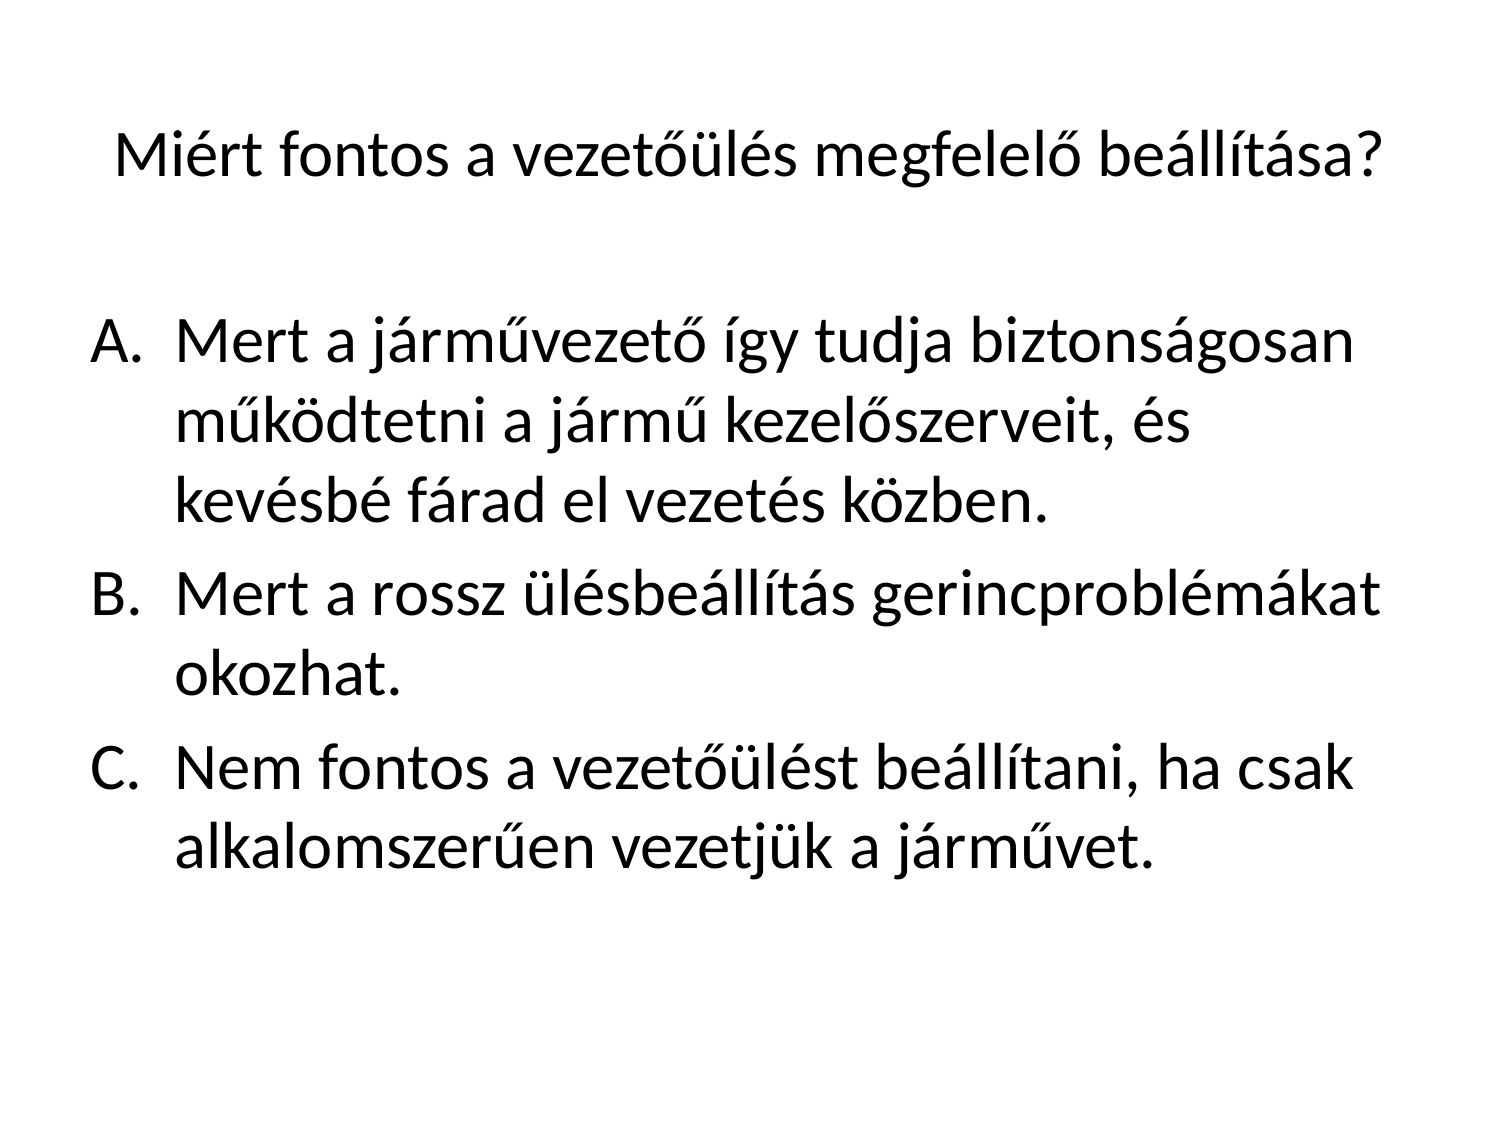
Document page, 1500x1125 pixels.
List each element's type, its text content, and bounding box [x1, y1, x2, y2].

list Miért fontos a vezetőülés megfelelő beállítása? Mert a járművezető így tudja biztonságosan működtetni a jármű kezelőszerveit, és kevésbé fárad el vezetés közben. Mert a rossz ülésbeállítás gerincproblémákat okozhat. Nem fontos a vezetőülést beállítani, ha csak alkalomszerűen vezetjük a járművet. [75, 101, 1425, 1005]
